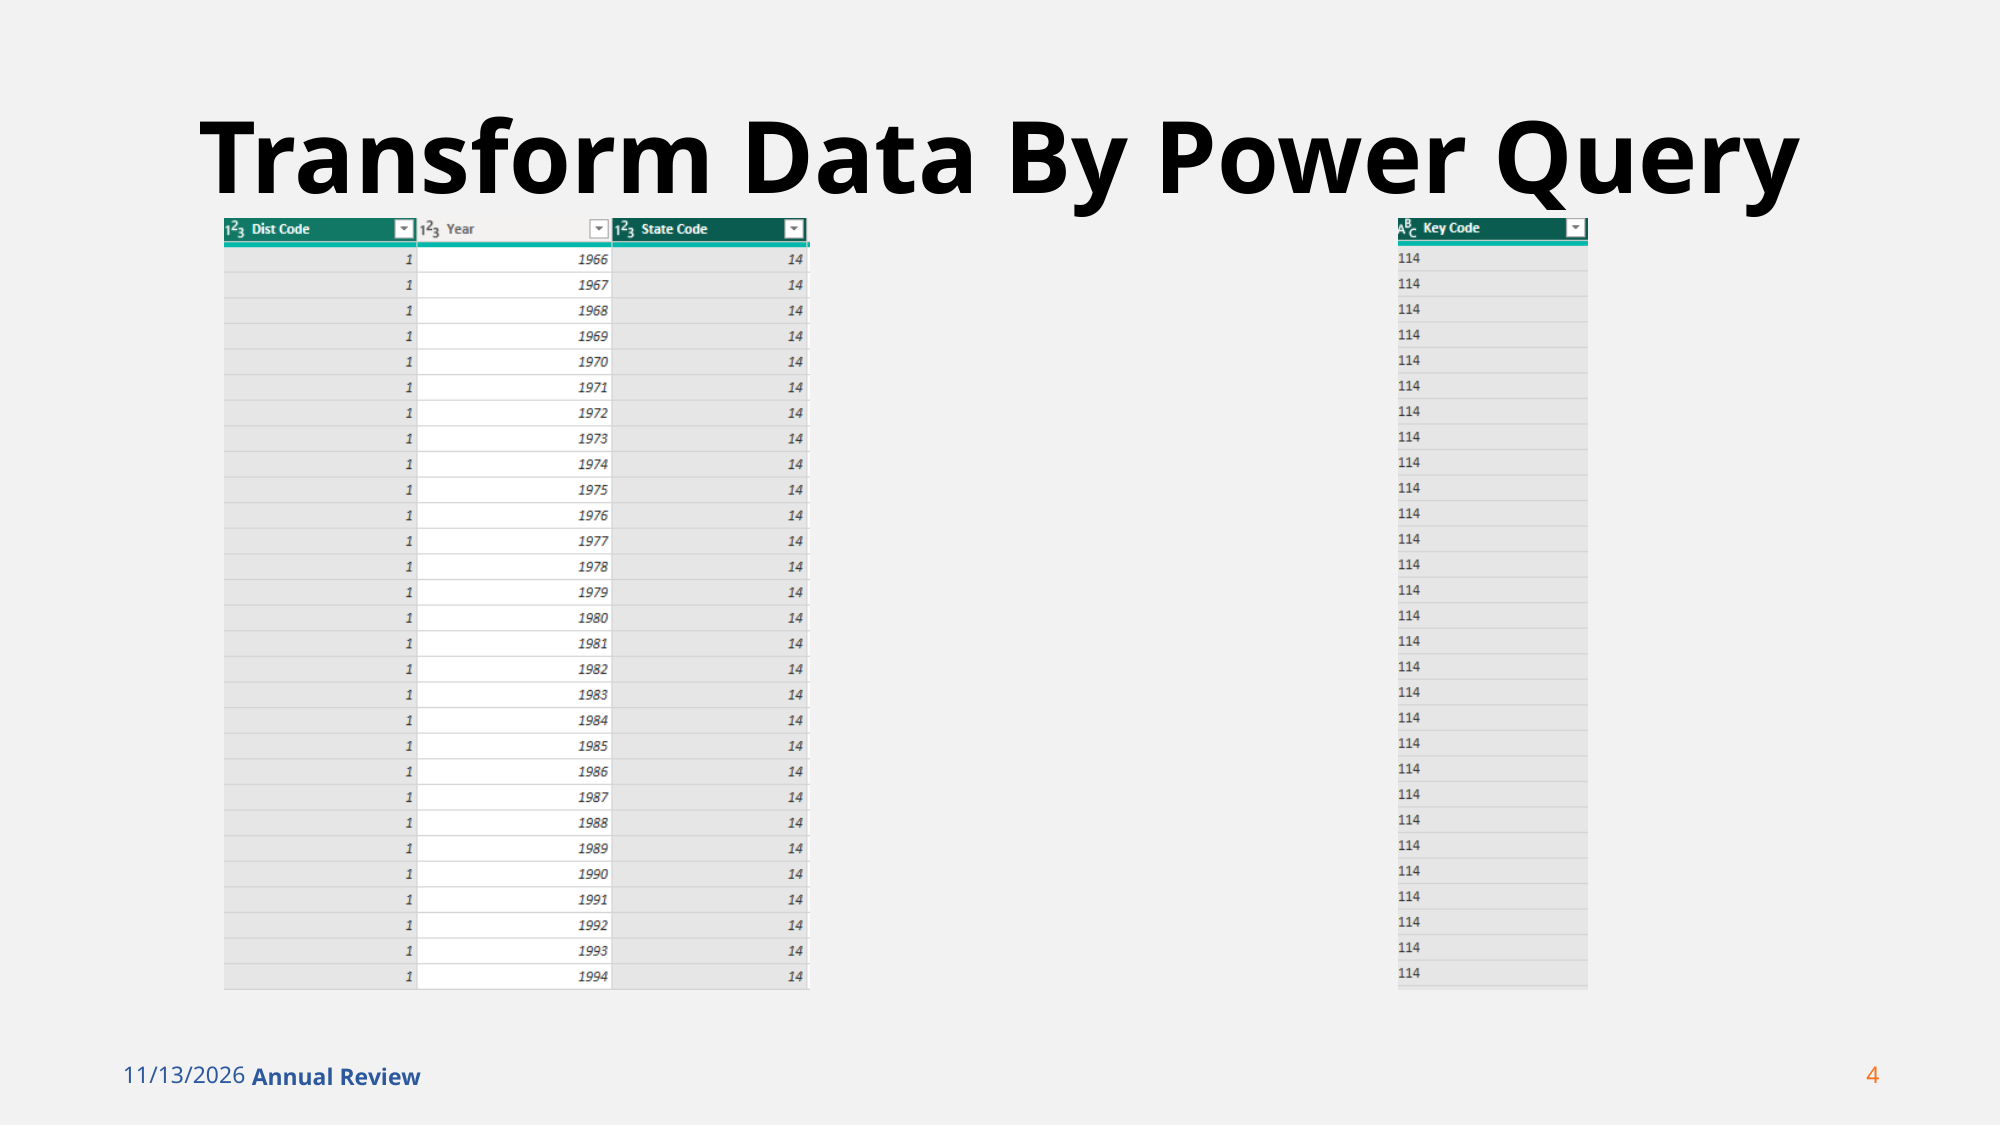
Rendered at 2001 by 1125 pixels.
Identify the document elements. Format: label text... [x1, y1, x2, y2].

picture [224, 218, 810, 990]
title Transform Data By Power Query [137, 104, 1863, 219]
picture [1398, 218, 1588, 990]
